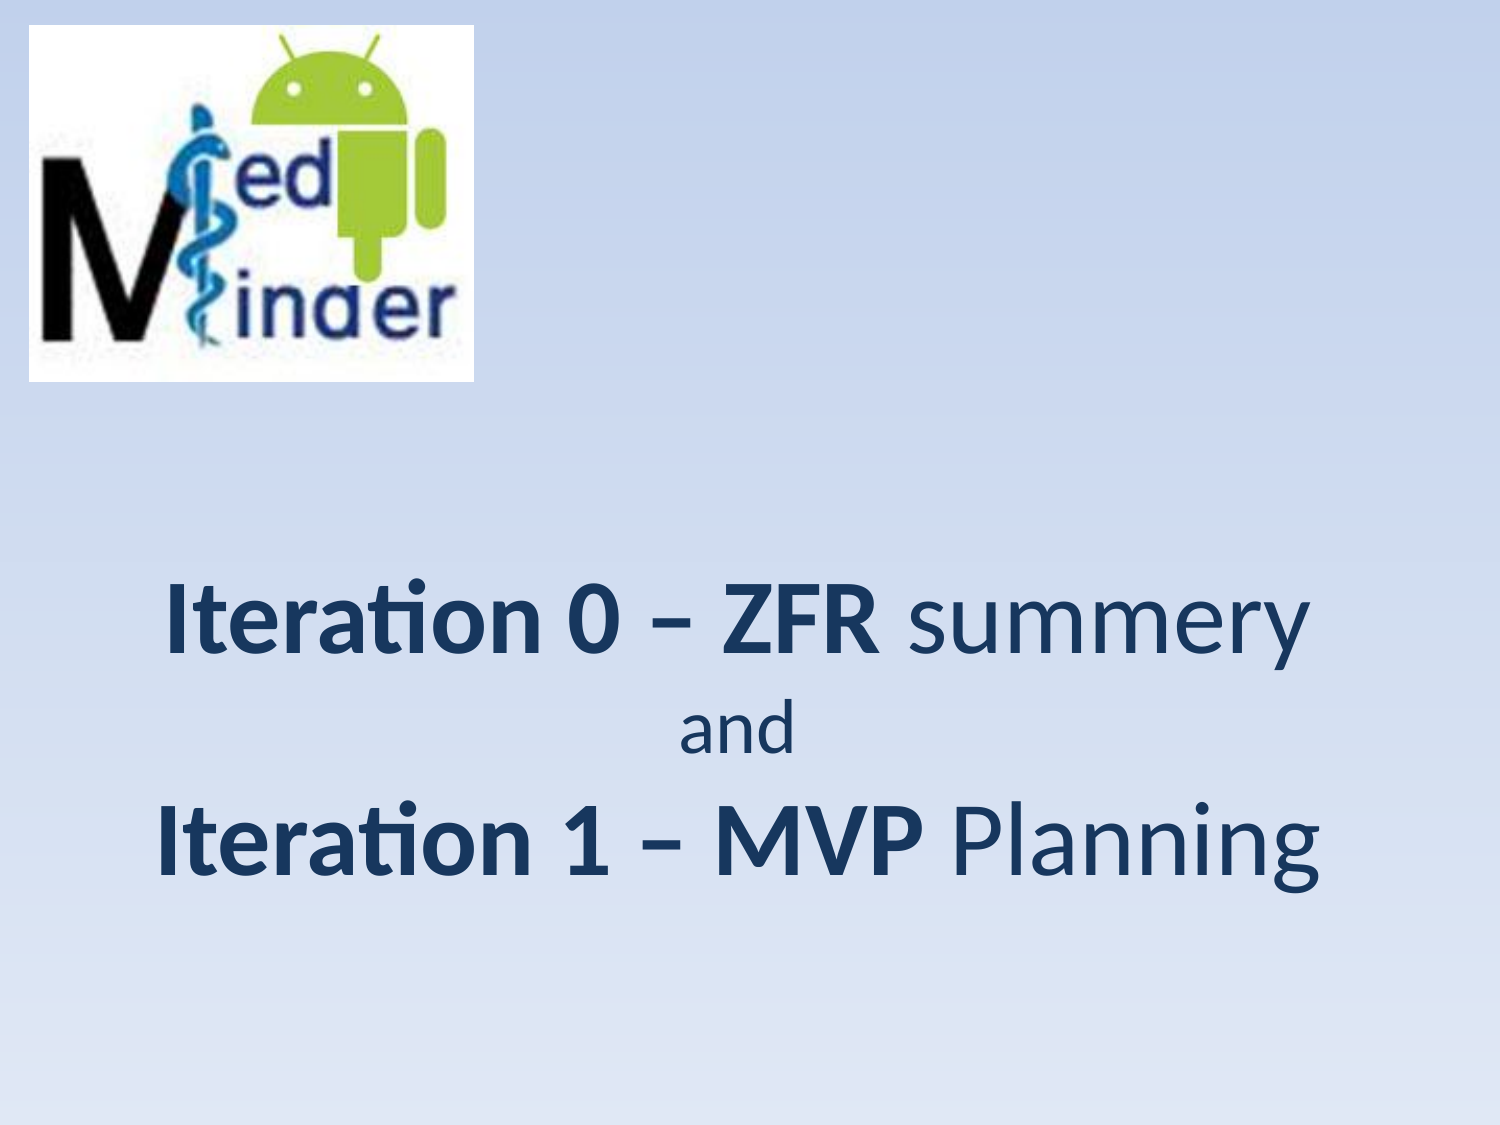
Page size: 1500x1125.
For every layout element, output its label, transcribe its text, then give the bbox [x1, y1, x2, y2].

title Iteration 0 – ZFR summery and Iteration 1 – MVP Planning [100, 491, 1376, 953]
picture [29, 25, 474, 382]
